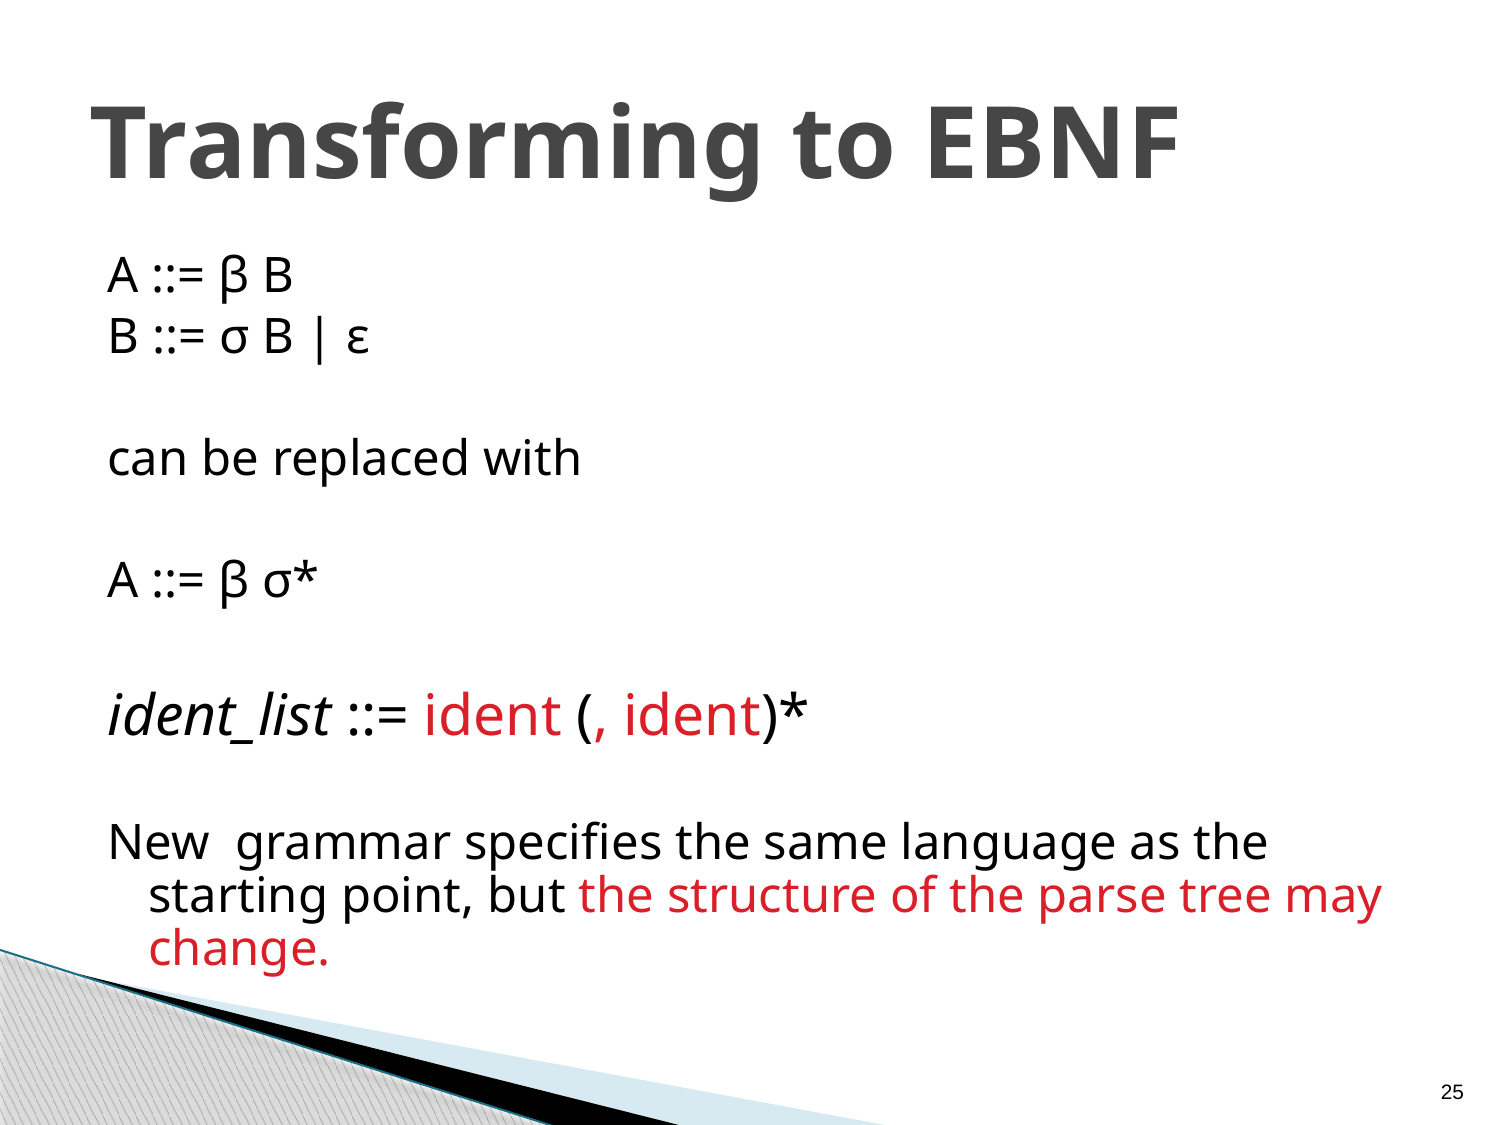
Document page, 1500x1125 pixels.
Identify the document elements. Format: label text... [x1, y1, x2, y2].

slide_number 25 [1418, 1051, 1479, 1112]
title Transforming to EBNF [75, 45, 1425, 233]
list A ::= β B B ::= σ B | ε can be replaced with A ::= β σ* ident_list ::= ident (, ident)* New grammar specifies the same language as the starting point, but the structure of the parse tree may change. [75, 243, 1425, 986]
